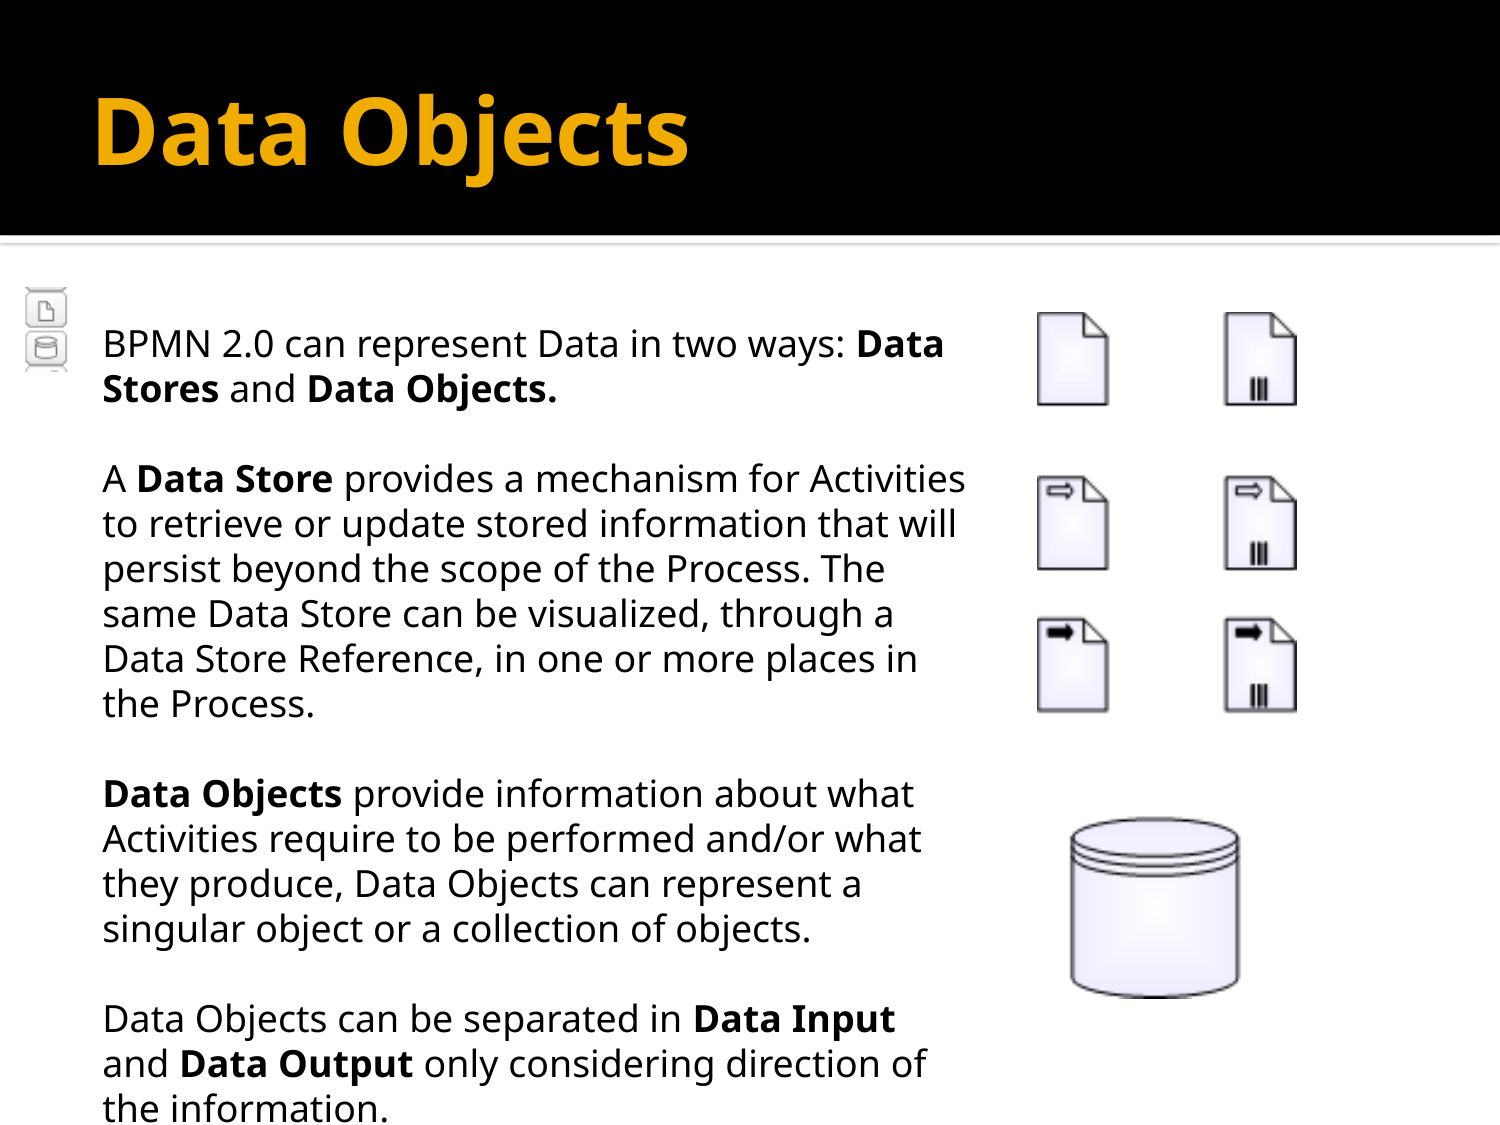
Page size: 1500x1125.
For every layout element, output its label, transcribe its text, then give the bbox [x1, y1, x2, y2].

picture [1037, 312, 1297, 999]
text_box BPMN 2.0 can represent Data in two ways: Data Stores and Data Objects. A Data Store provides a mechanism for Activities to retrieve or update stored information that will persist beyond the scope of the Process. The same Data Store can be visualized, through a Data Store Reference, in one or more places in the Process. Data Objects provide information about what Activities require to be performed and/or what they produce, Data Objects can represent a singular object or a collection of objects. Data Objects can be separated in Data Input and Data Output only considering direction of the information. [87, 312, 988, 1125]
title Data Objects [75, 25, 1425, 231]
picture [24, 287, 72, 372]
